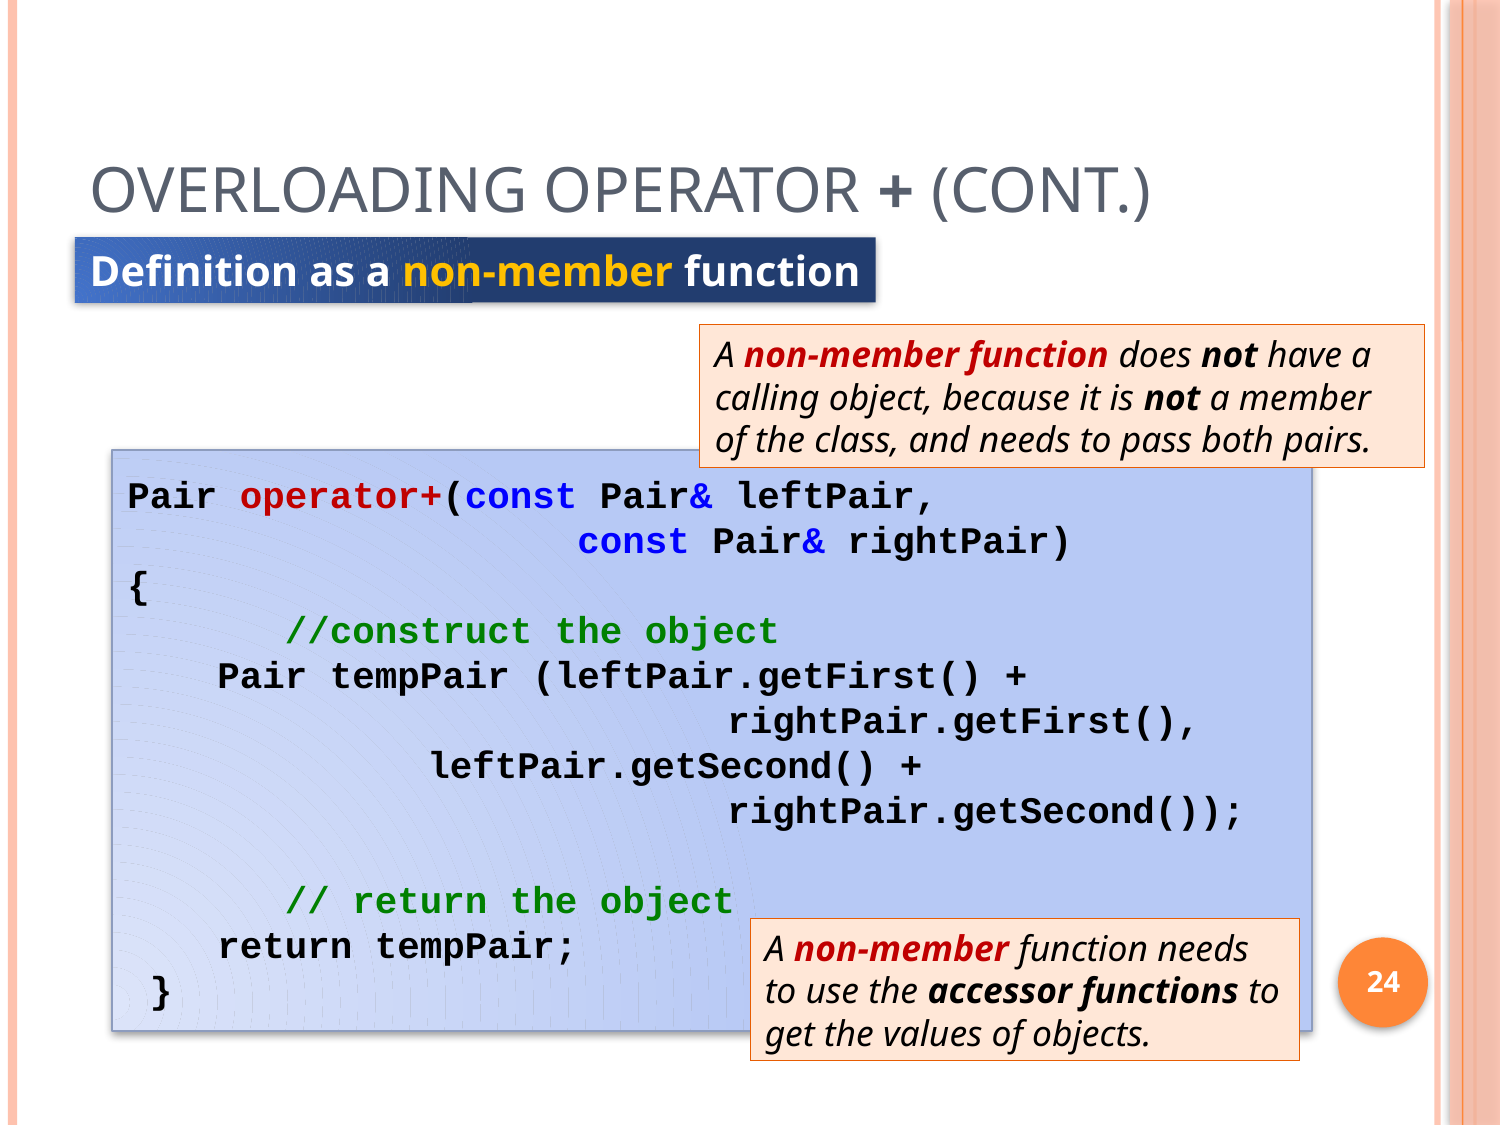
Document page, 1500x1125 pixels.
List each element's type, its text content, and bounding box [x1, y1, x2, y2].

slide_number 24 [1333, 940, 1434, 1027]
text_box Pair operator+(const Pair& leftPair, const Pair& rightPair) { //construct the object Pair tempPair (leftPair.getFirst() + rightPair.getFirst(), leftPair.getSecond() + rightPair.getSecond()); // return the object return tempPair; } [111, 449, 1313, 1032]
text_box Definition as a non-member function [74, 237, 876, 303]
title Overloading Operator + (cont.) [75, 45, 1450, 233]
text_box A non-member function needs to use the accessor functions to get the values of objects. [750, 918, 1300, 1061]
text_box A non-member function does not have a calling object, because it is not a member of the class, and needs to pass both pairs. [699, 324, 1425, 468]
